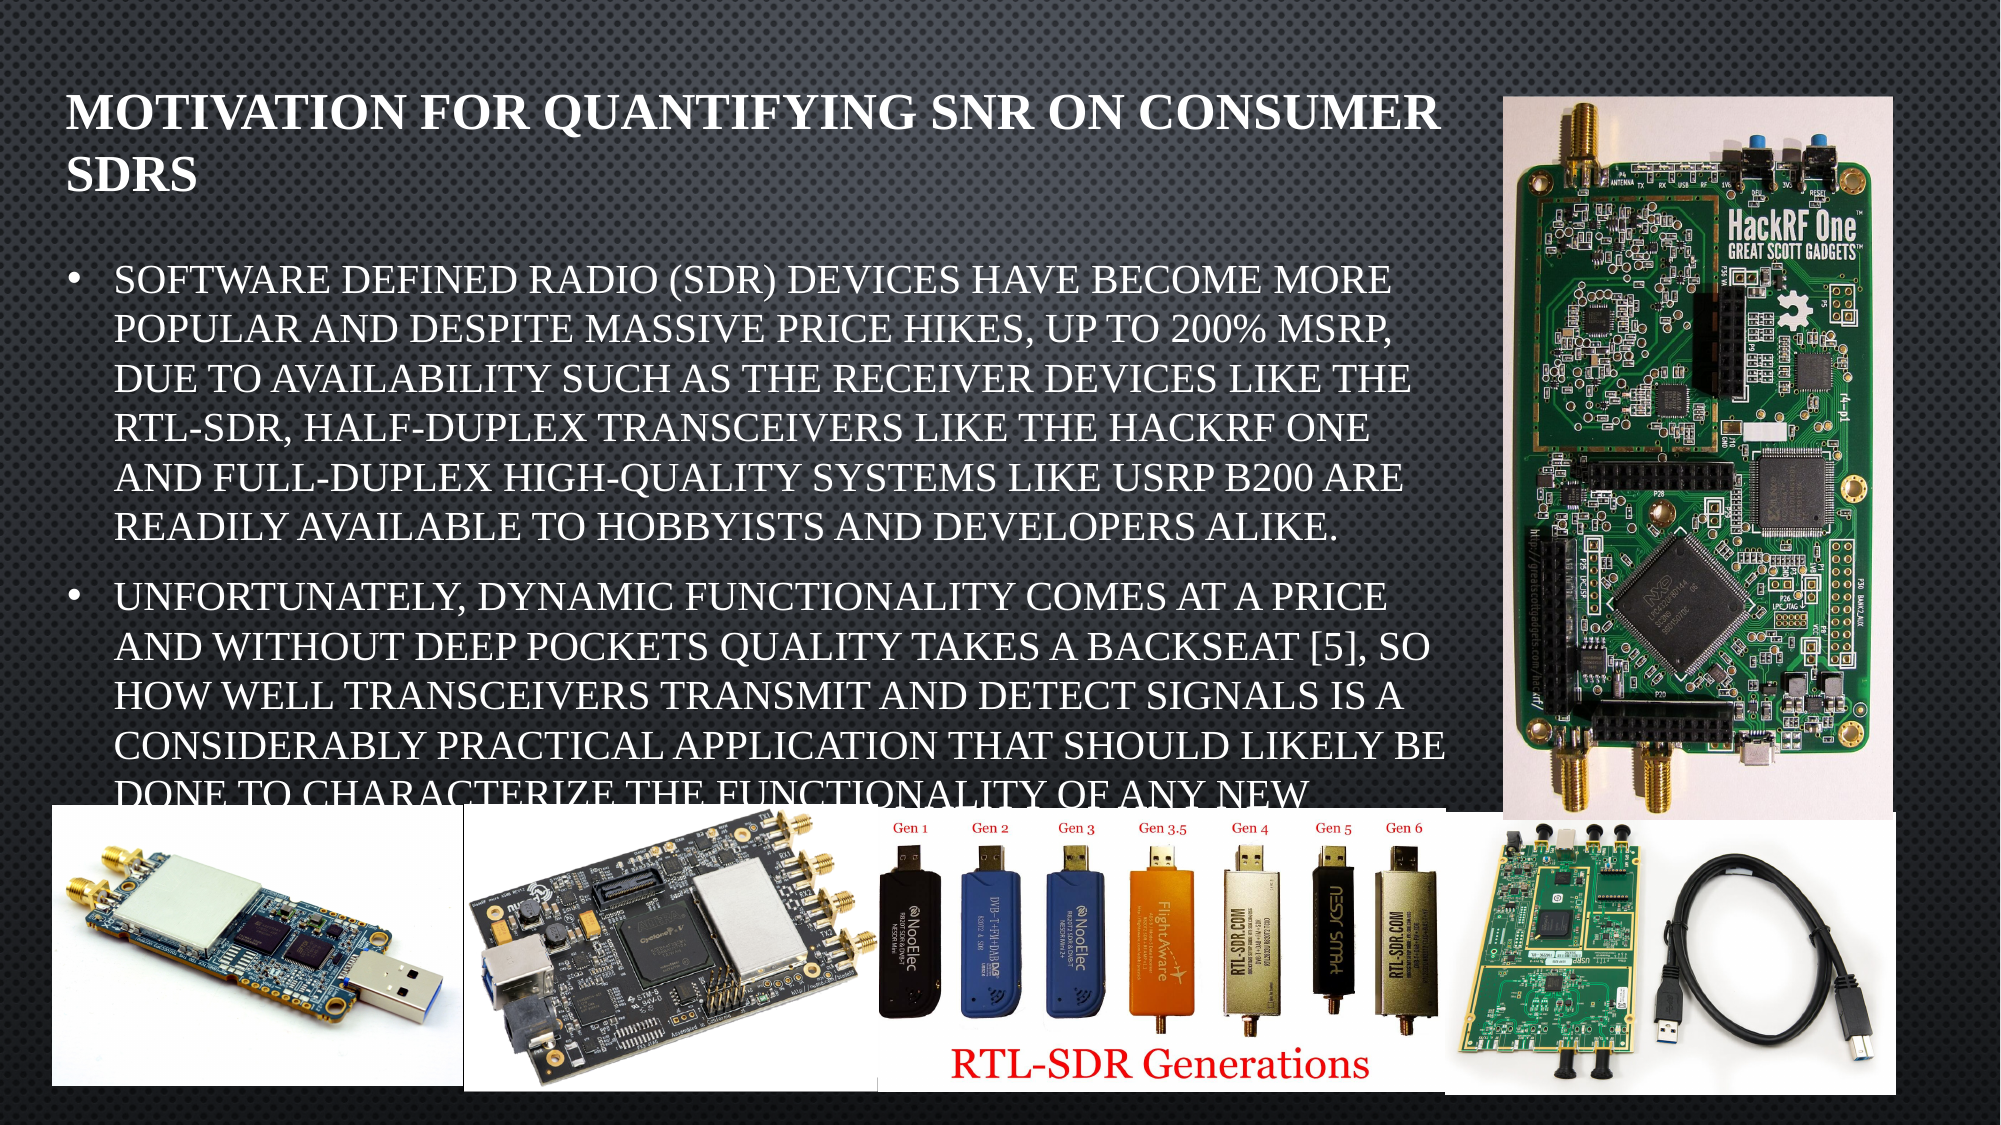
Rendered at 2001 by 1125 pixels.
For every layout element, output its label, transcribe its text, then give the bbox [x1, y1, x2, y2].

list Software defined radio (SDR) devices have become more popular and despite massive price hikes, up to 200% MSRP, due to availability such as the receiver devices like the RTL-SDR, half-duplex transceivers like the HackRF One and full-duplex high-quality systems like USRP B200 are readily available to hobbyists and developers alike. Unfortunately, dynamic functionality comes at a price and without deep pockets quality takes a backseat [5], so how well transceivers transmit and detect signals is a considerably practical application that should likely be done to characterize the functionality of any new device used in development. [52, 244, 1476, 812]
picture [51, 97, 2000, 1096]
title Motivation for Quantifying SNR on Consumer SDRs [50, 69, 1562, 210]
